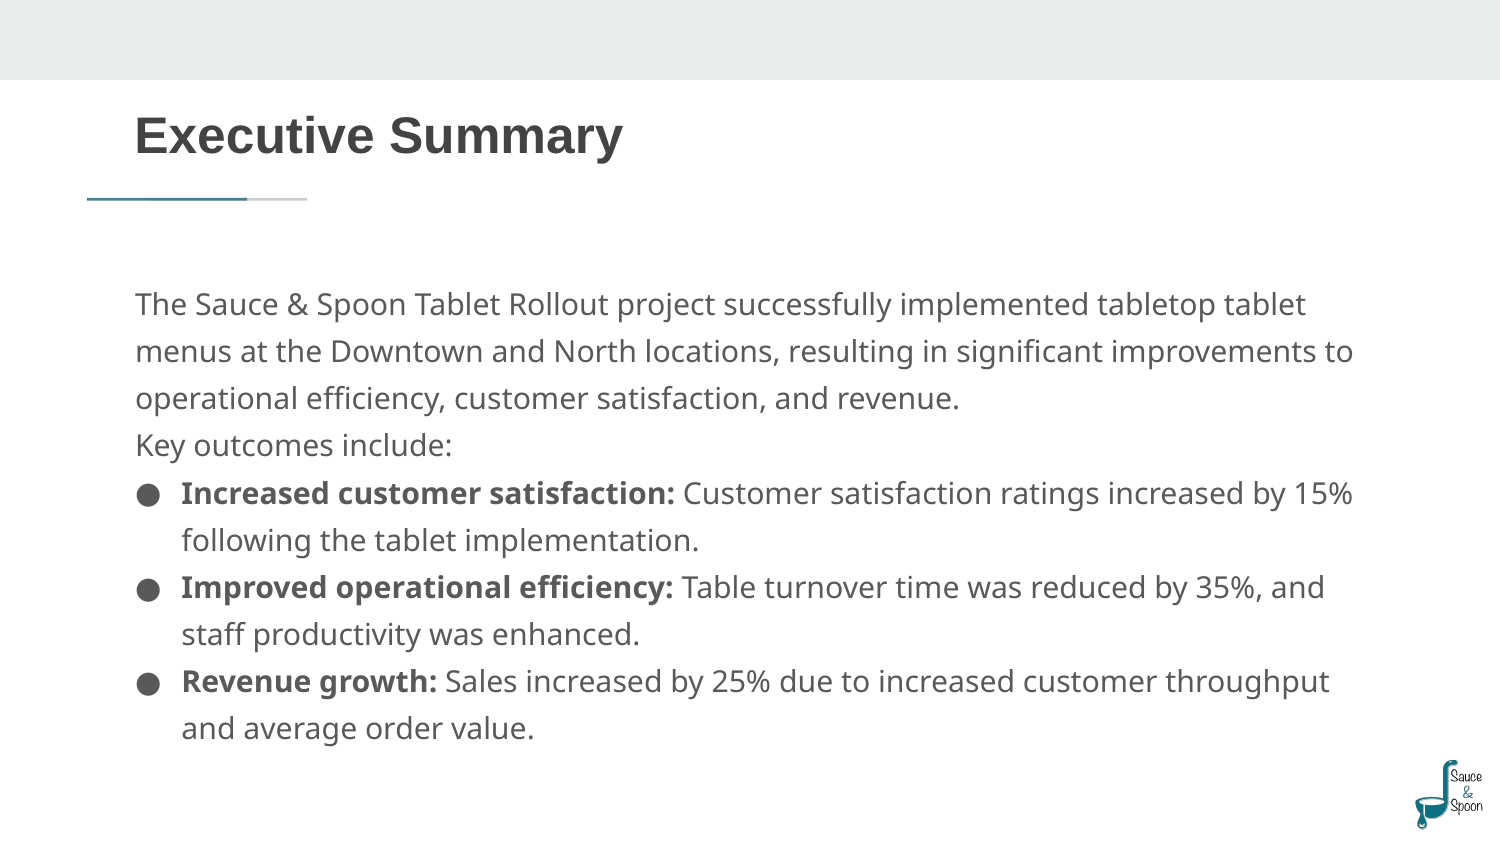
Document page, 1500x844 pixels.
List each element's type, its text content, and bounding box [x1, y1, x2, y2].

picture [1402, 746, 1500, 844]
list The Sauce & Spoon Tablet Rollout project successfully implemented tabletop tablet menus at the Downtown and North locations, resulting in significant improvements to operational efficiency, customer satisfaction, and revenue. Key outcomes include: Increased customer satisfaction: Customer satisfaction ratings increased by 15% following the tablet implementation. Improved operational efficiency: Table turnover time was reduced by 35%, and staff productivity was enhanced. Revenue growth: Sales increased by 25% due to increased customer throughput and average order value. [98, 262, 1388, 768]
title Executive Summary [119, 92, 1381, 180]
